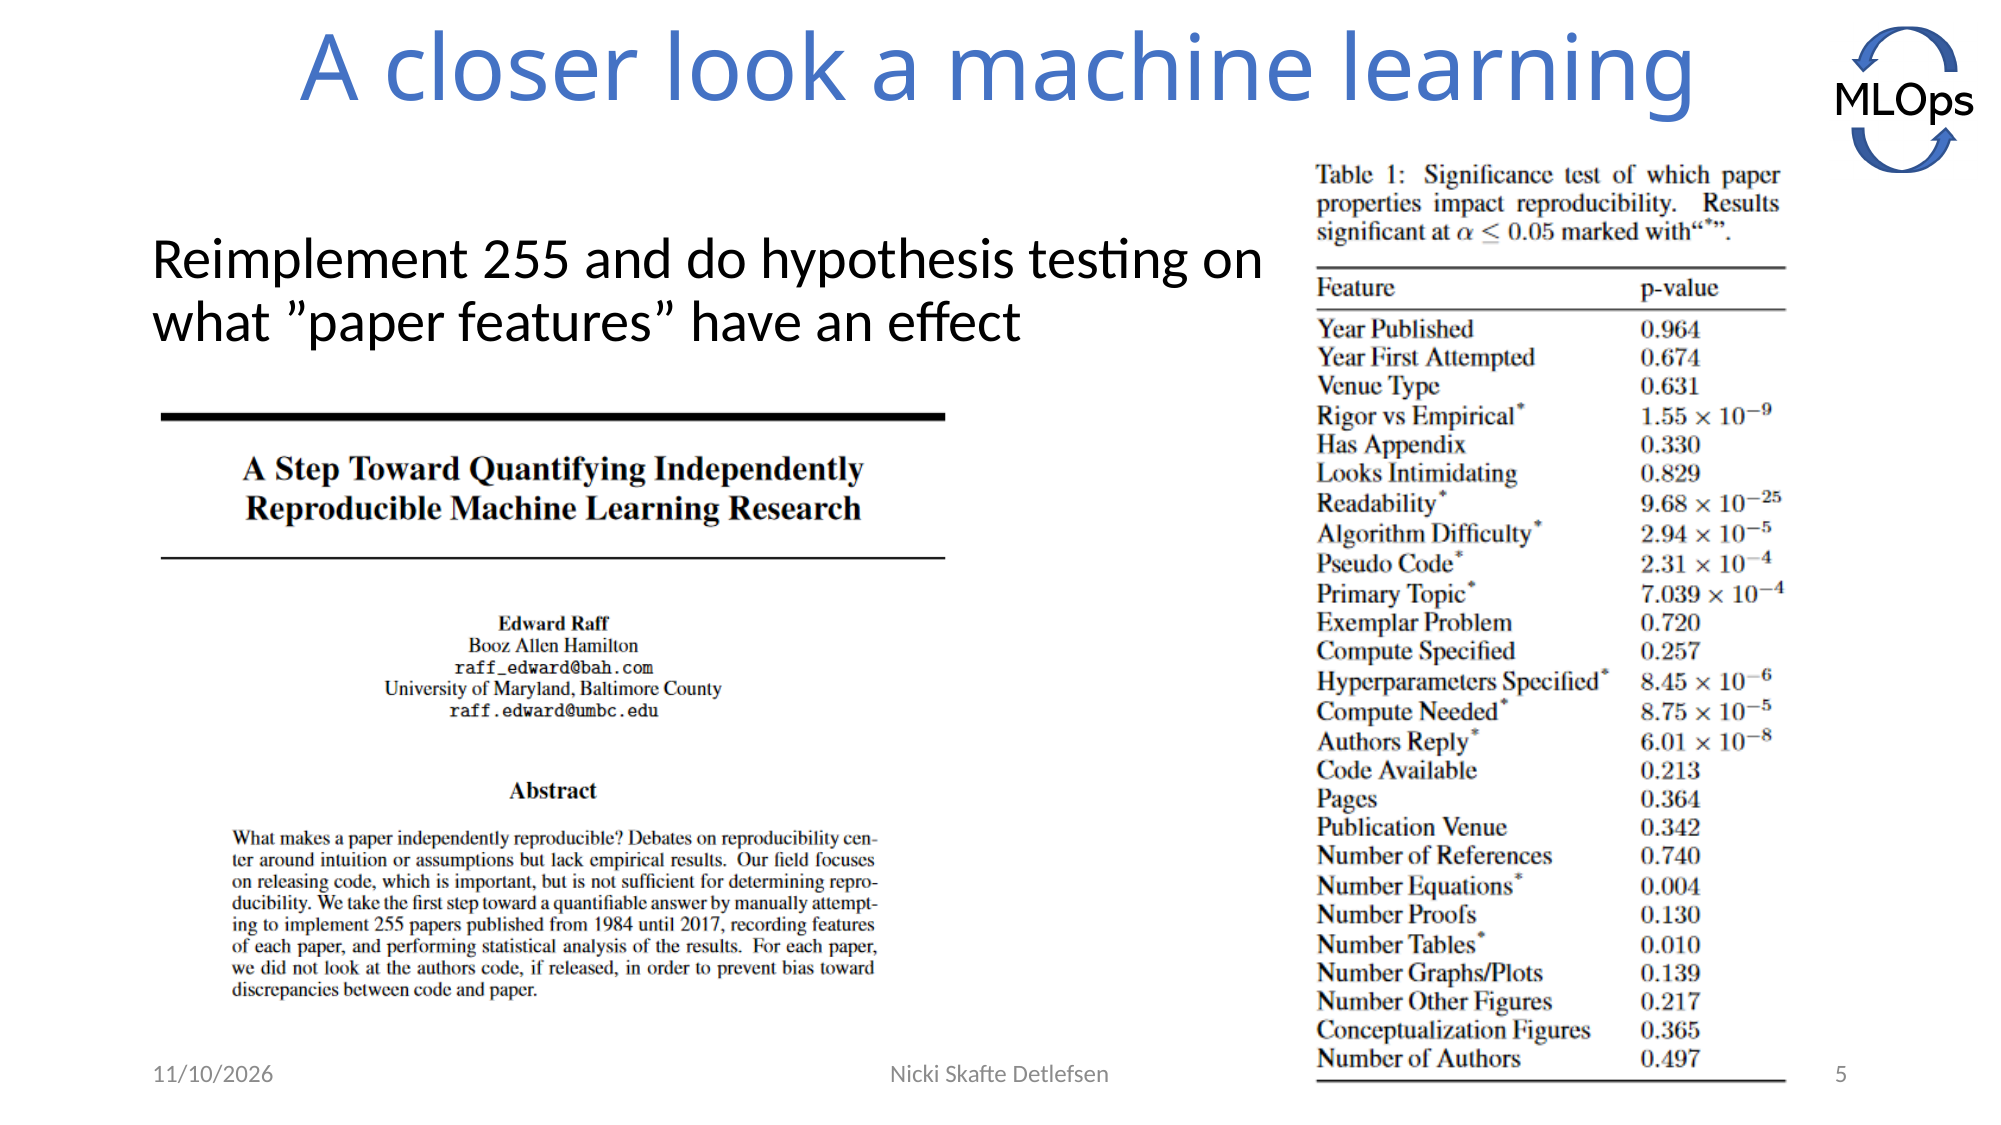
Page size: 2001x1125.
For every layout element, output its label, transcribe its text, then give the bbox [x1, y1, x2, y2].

picture [1303, 143, 1798, 1091]
list Reimplement 255 and do hypothesis testing on what ”paper features” have an effect [137, 220, 1280, 1014]
title A closer look a machine learning [137, 0, 1863, 180]
slide_number 5 [1412, 1042, 1863, 1103]
picture [1863, 22, 1978, 180]
picture [142, 400, 956, 1020]
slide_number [137, 1042, 588, 1103]
footer Nicki Skafte Detlefsen [662, 1042, 1338, 1103]
